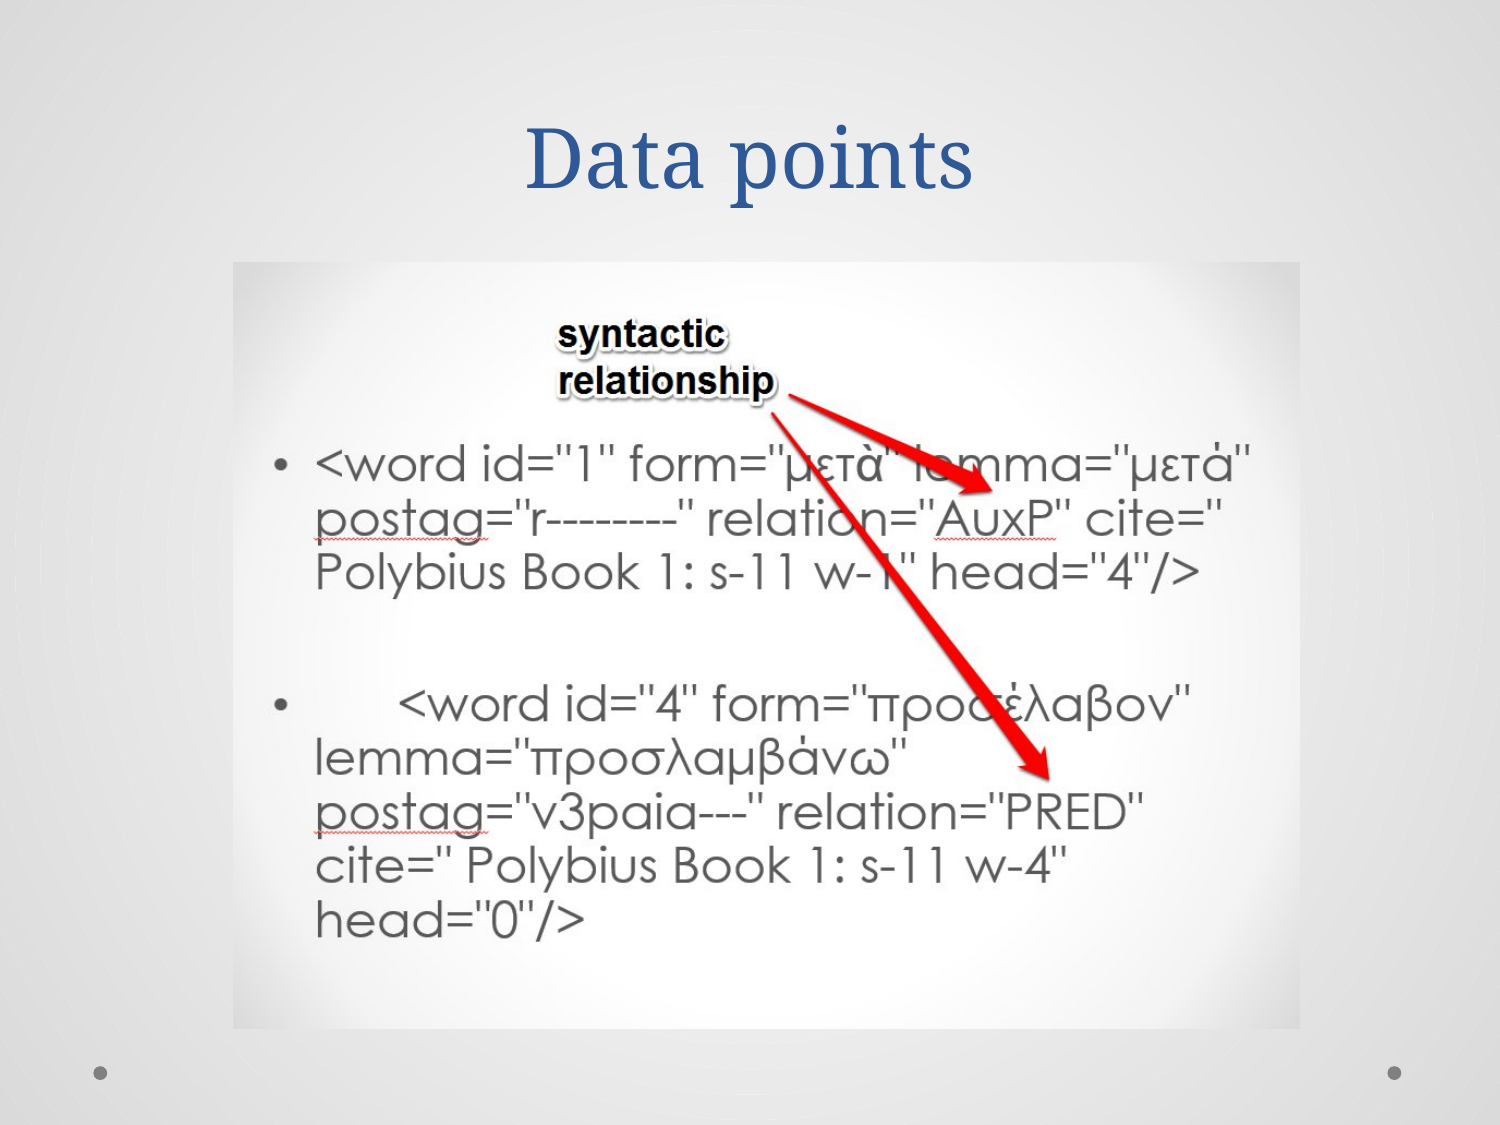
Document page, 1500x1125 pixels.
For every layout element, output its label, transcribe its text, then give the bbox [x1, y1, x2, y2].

title Data points [75, 0, 1425, 213]
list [232, 262, 1301, 1029]
